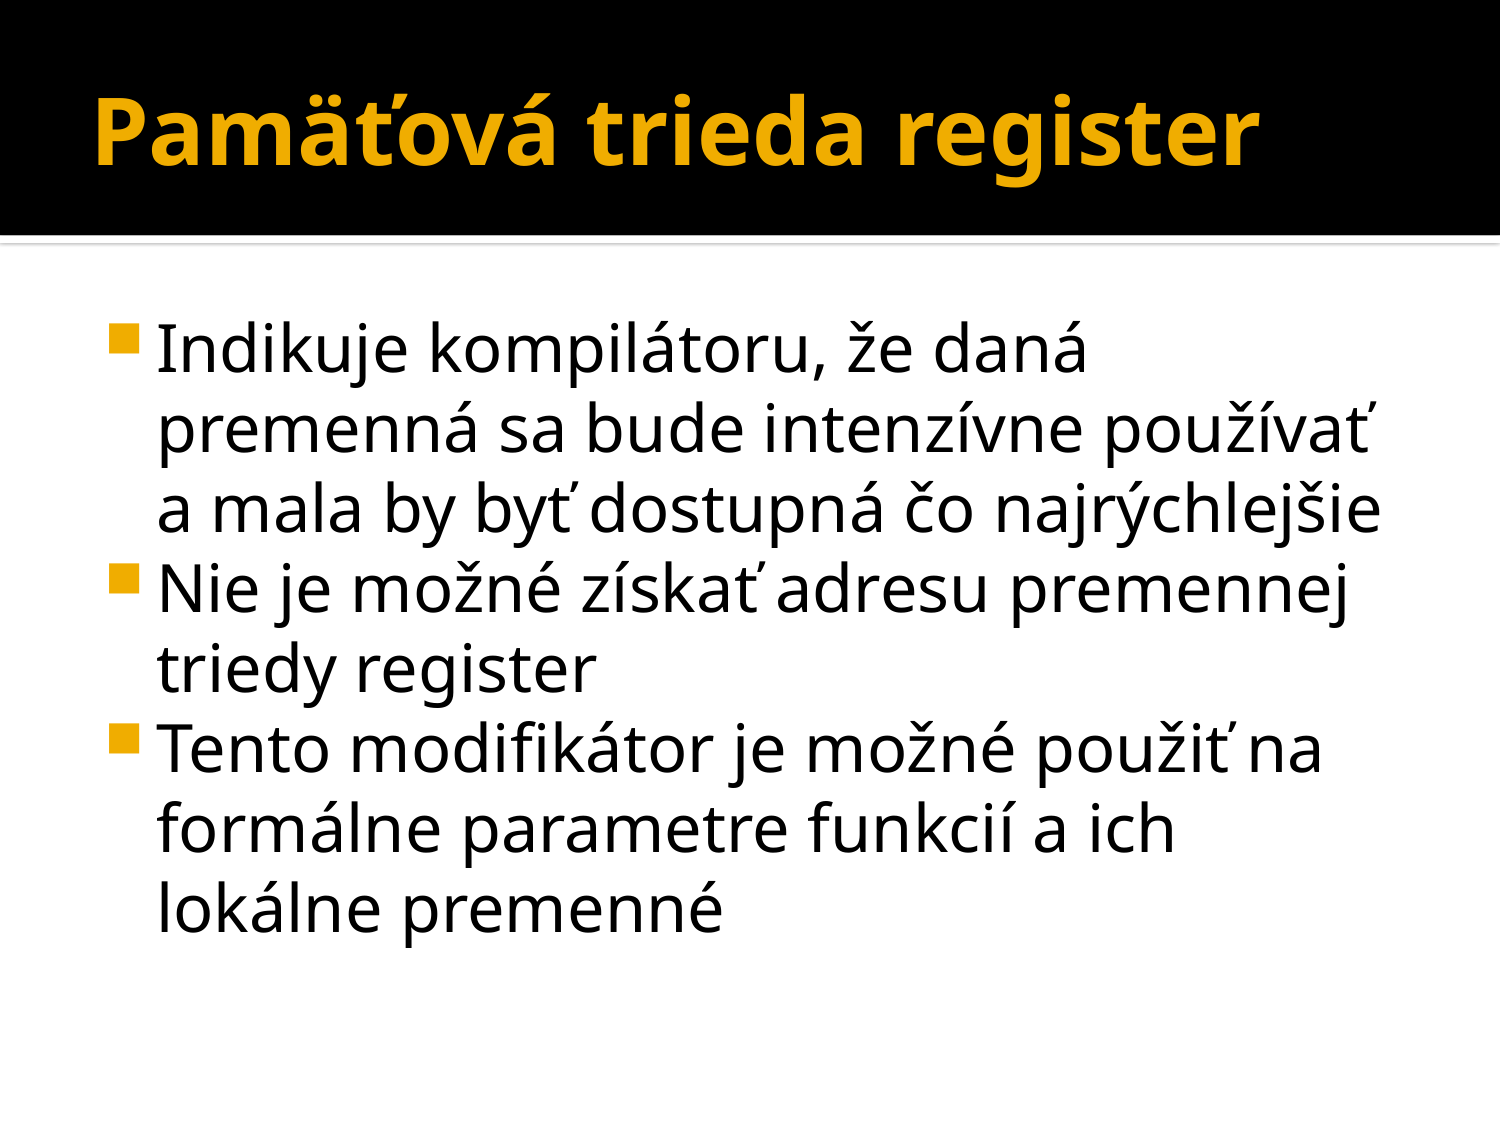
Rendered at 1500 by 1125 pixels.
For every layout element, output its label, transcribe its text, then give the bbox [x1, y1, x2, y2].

list Indikuje kompilátoru, že daná premenná sa bude intenzívne používať a mala by byť dostupná čo najrýchlejšie Nie je možné získať adresu premennej triedy register Tento modifikátor je možné použiť na formálne parametre funkcií a ich lokálne premenné [75, 291, 1425, 1050]
title Pamäťová trieda register [75, 25, 1425, 231]
